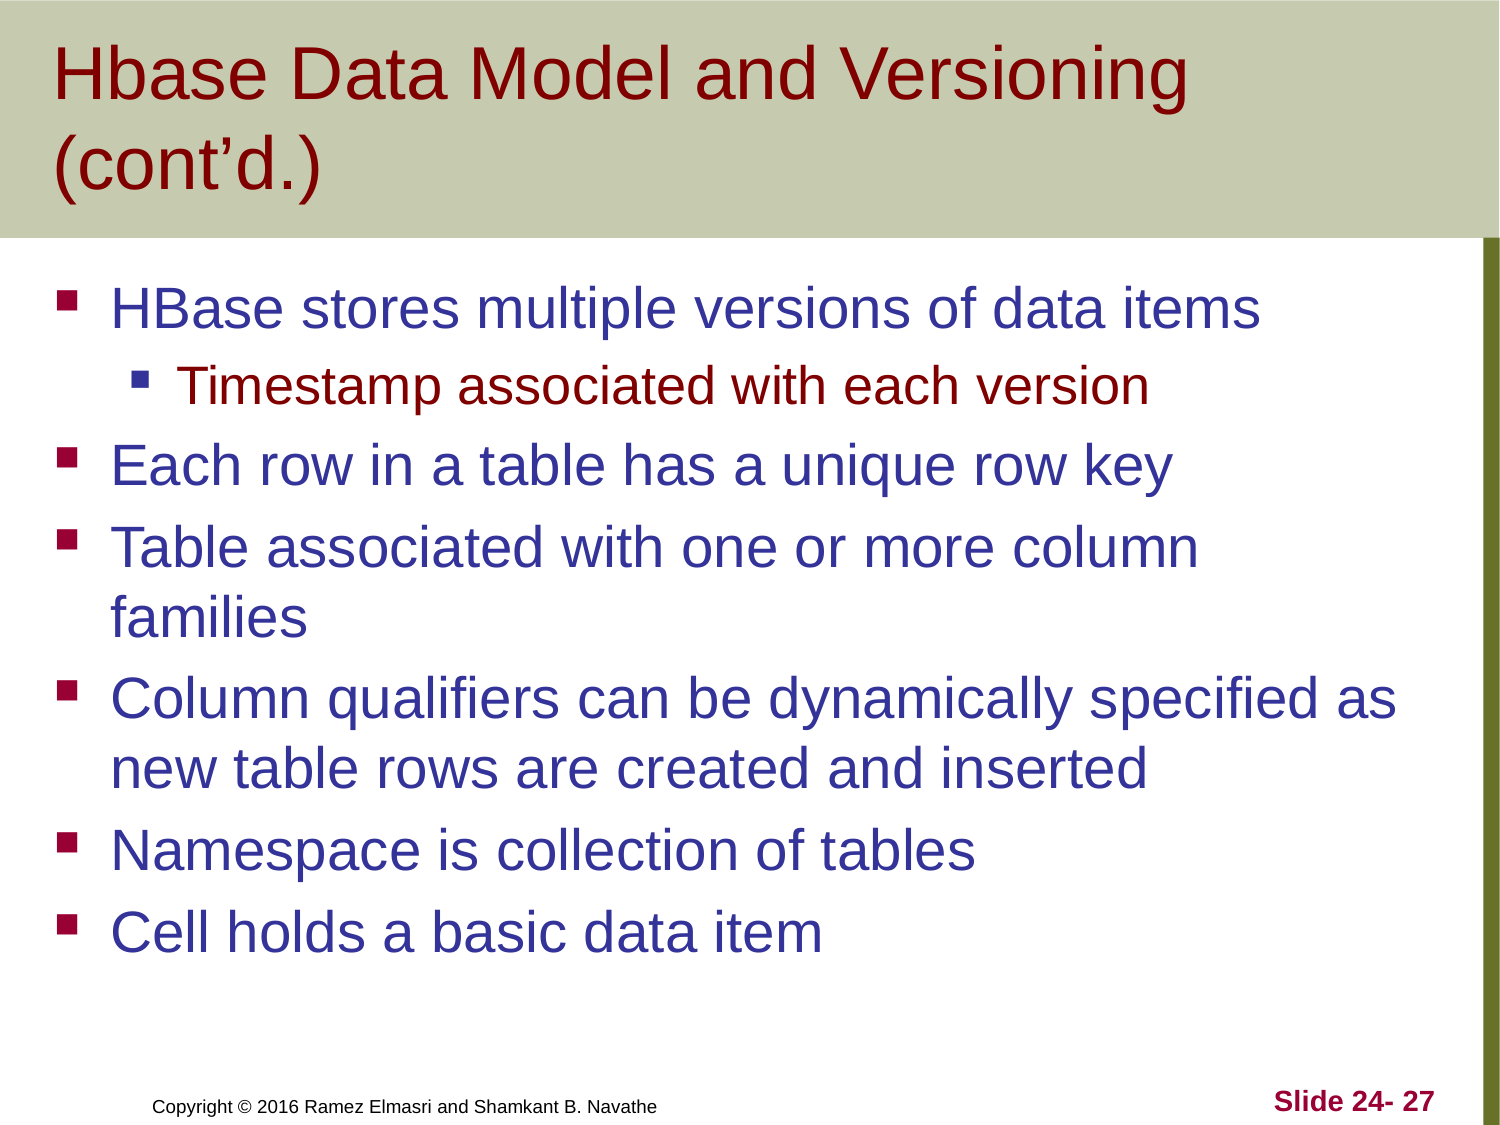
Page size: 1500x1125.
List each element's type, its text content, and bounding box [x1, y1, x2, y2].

text_box Hbase Data Model and Versioning (cont’d.) [37, 49, 1317, 213]
text_box Slide 24- <number> [1137, 1049, 1450, 1125]
text_box HBase stores multiple versions of data items Timestamp associated with each version Each row in a table has a unique row key Table associated with one or more column families Column qualifiers can be dynamically specified as new table rows are created and inserted Namespace is collection of tables Cell holds a basic data item [39, 262, 1400, 1013]
